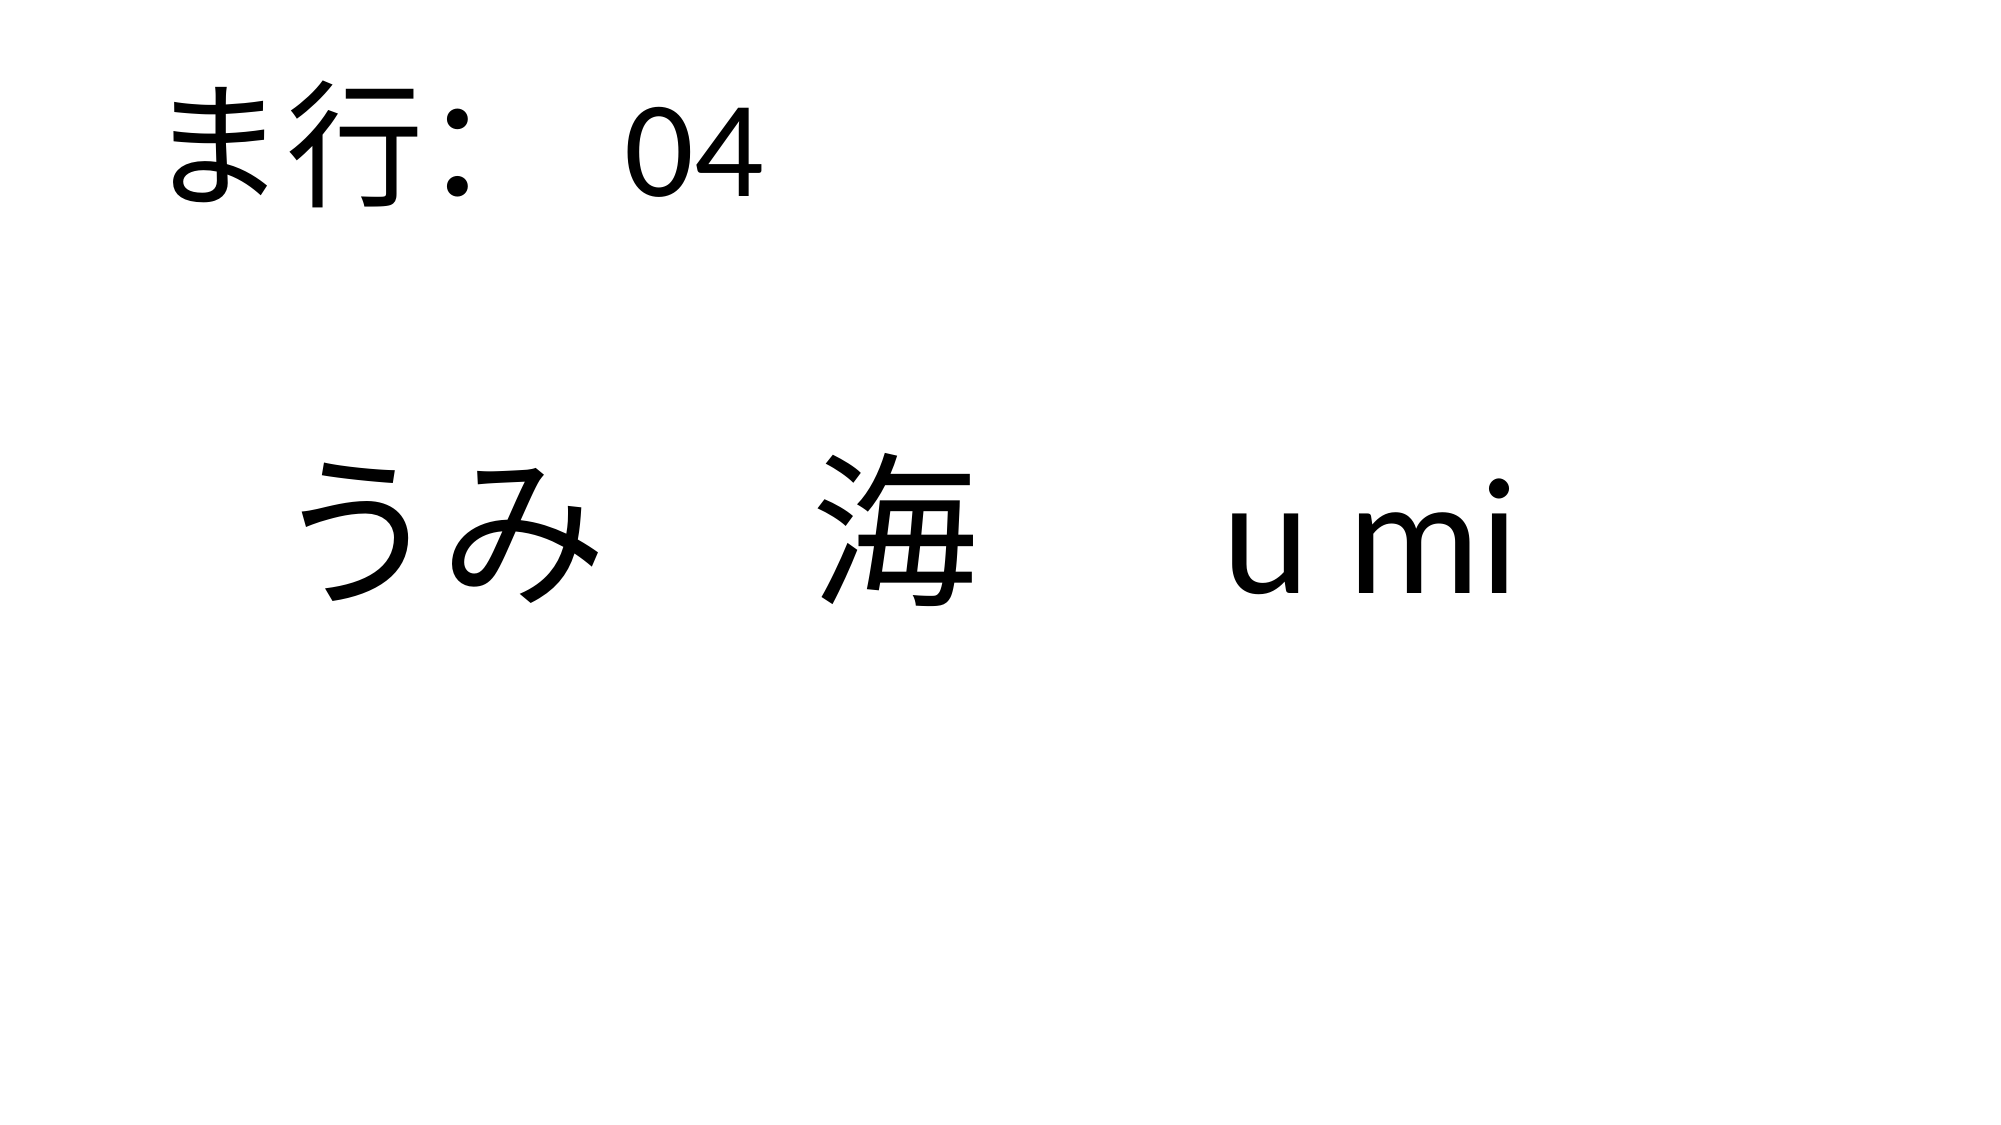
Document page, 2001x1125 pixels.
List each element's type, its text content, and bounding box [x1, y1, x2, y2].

text_box ま行： 04 [79, 77, 834, 228]
title うみ 海 u mi [137, 430, 1863, 649]
